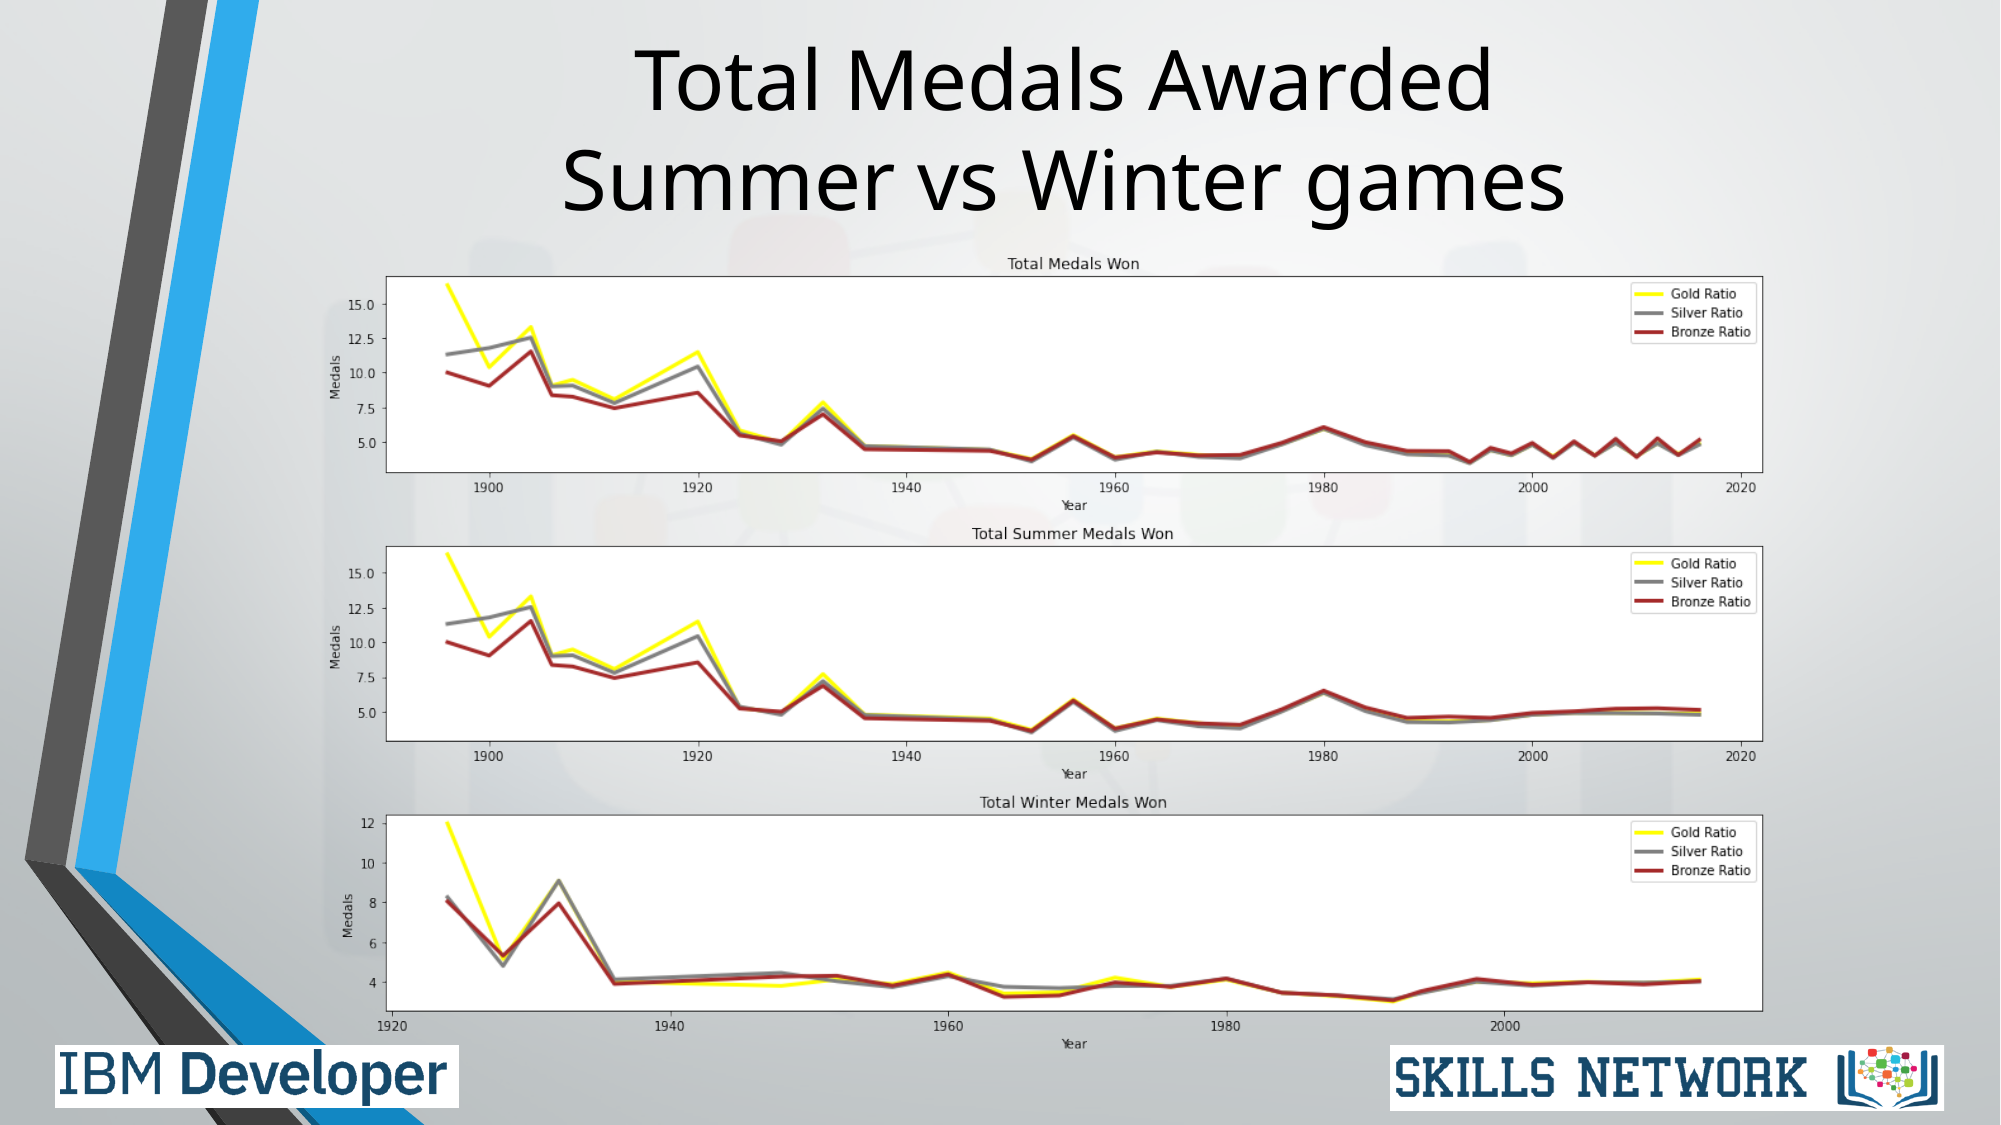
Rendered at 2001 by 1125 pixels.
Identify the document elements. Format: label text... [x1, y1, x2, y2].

picture [55, 248, 1945, 1111]
title Total Medals Awarded Summer vs Winter games [243, 0, 1887, 256]
